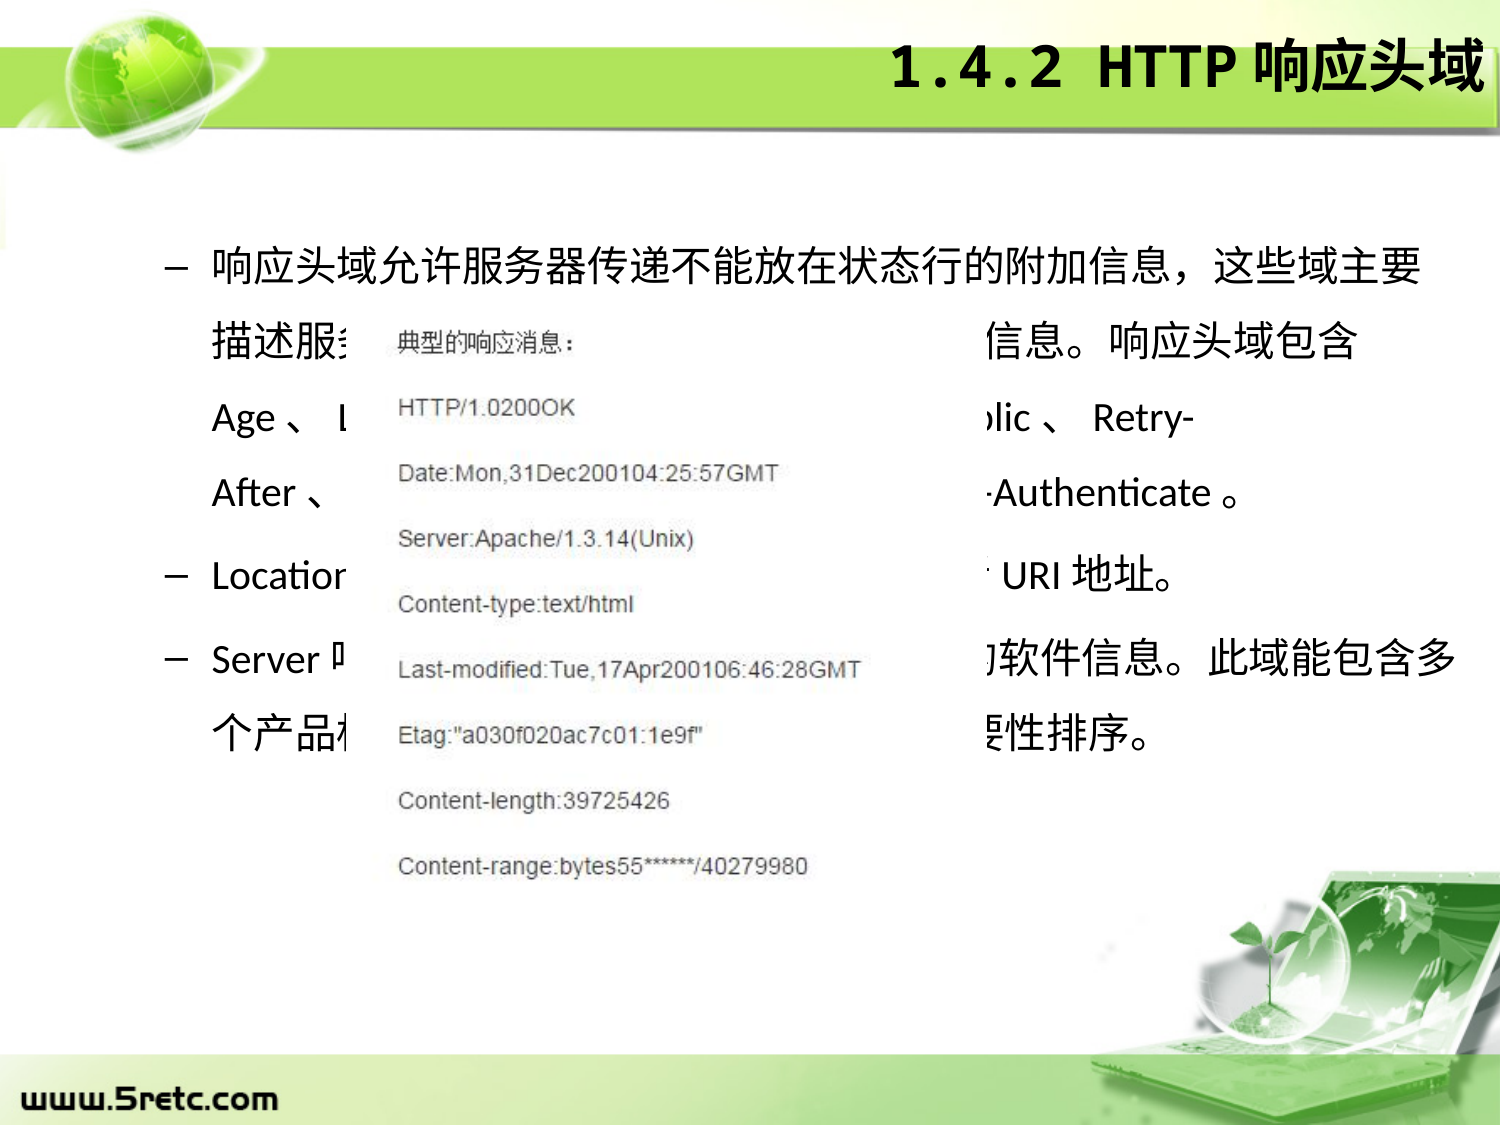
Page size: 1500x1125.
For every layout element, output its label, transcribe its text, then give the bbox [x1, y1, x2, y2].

list 响应头域允许服务器传递不能放在状态行的附加信息，这些域主要描述服务器的信息和Request-URI进一步的信息。响应头域包含Age、Location、Proxy-Authenticate、Public、Retry-After、Server、Vary、Warning、WWW-Authenticate。 Location响应头用于重定向接收者到一个新URI地址。 Server响应头包含处理请求的原始服务器的软件信息。此域能包含多个产品标识和注释，产品标识一般按照重要性排序。 [74, 207, 1477, 1048]
picture [0, 0, 1500, 1125]
text_box 1.4.2 HTTP响应头域 [644, 0, 1500, 129]
